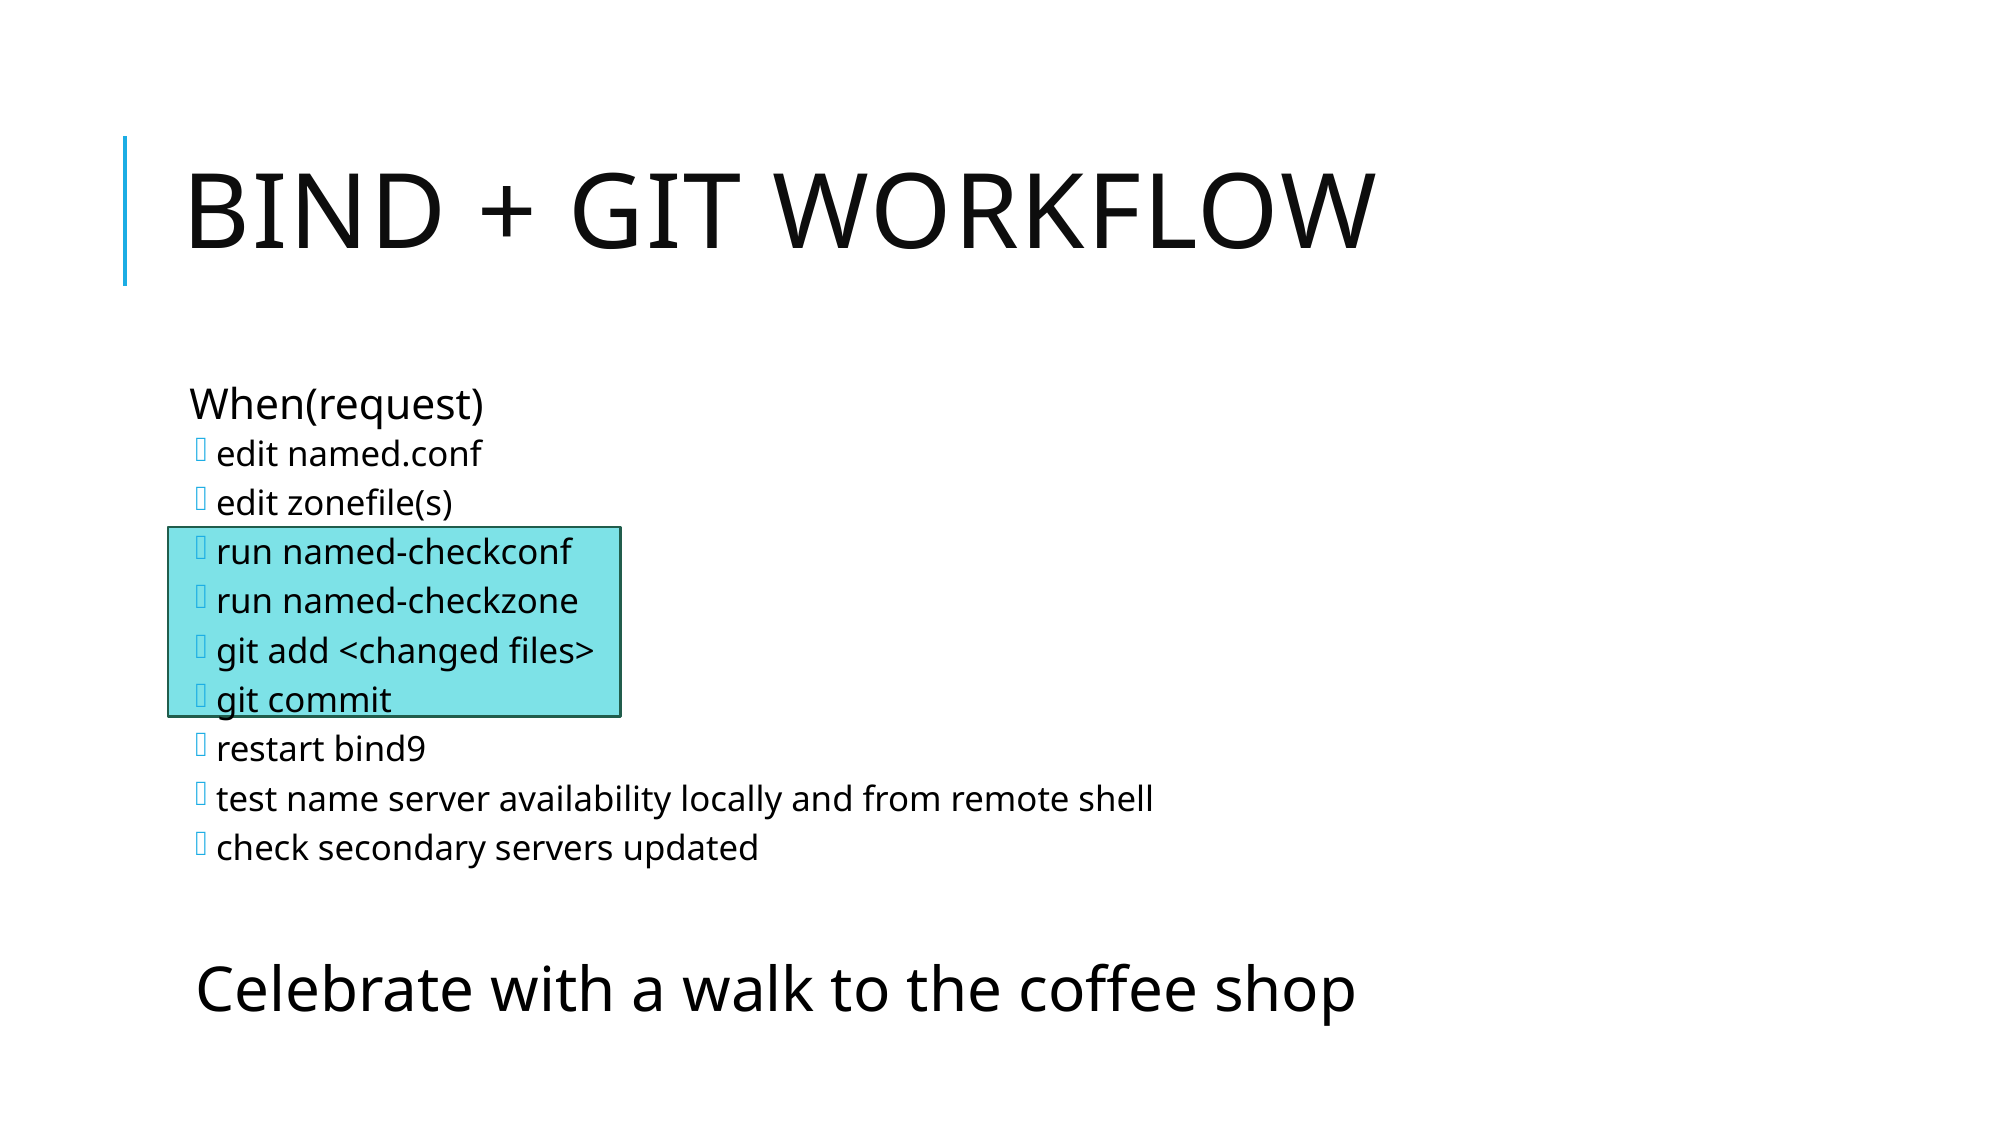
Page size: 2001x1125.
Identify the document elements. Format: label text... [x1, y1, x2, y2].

title Bind + Git Workflow [168, 96, 1763, 342]
list When(request) edit named.conf edit zonefile(s) run named-checkconf run named-checkzone git add <changed files> git commit restart bind9 test name server availability locally and from remote shell check secondary servers updated Celebrate with a walk to the coffee shop [168, 375, 1763, 1035]
